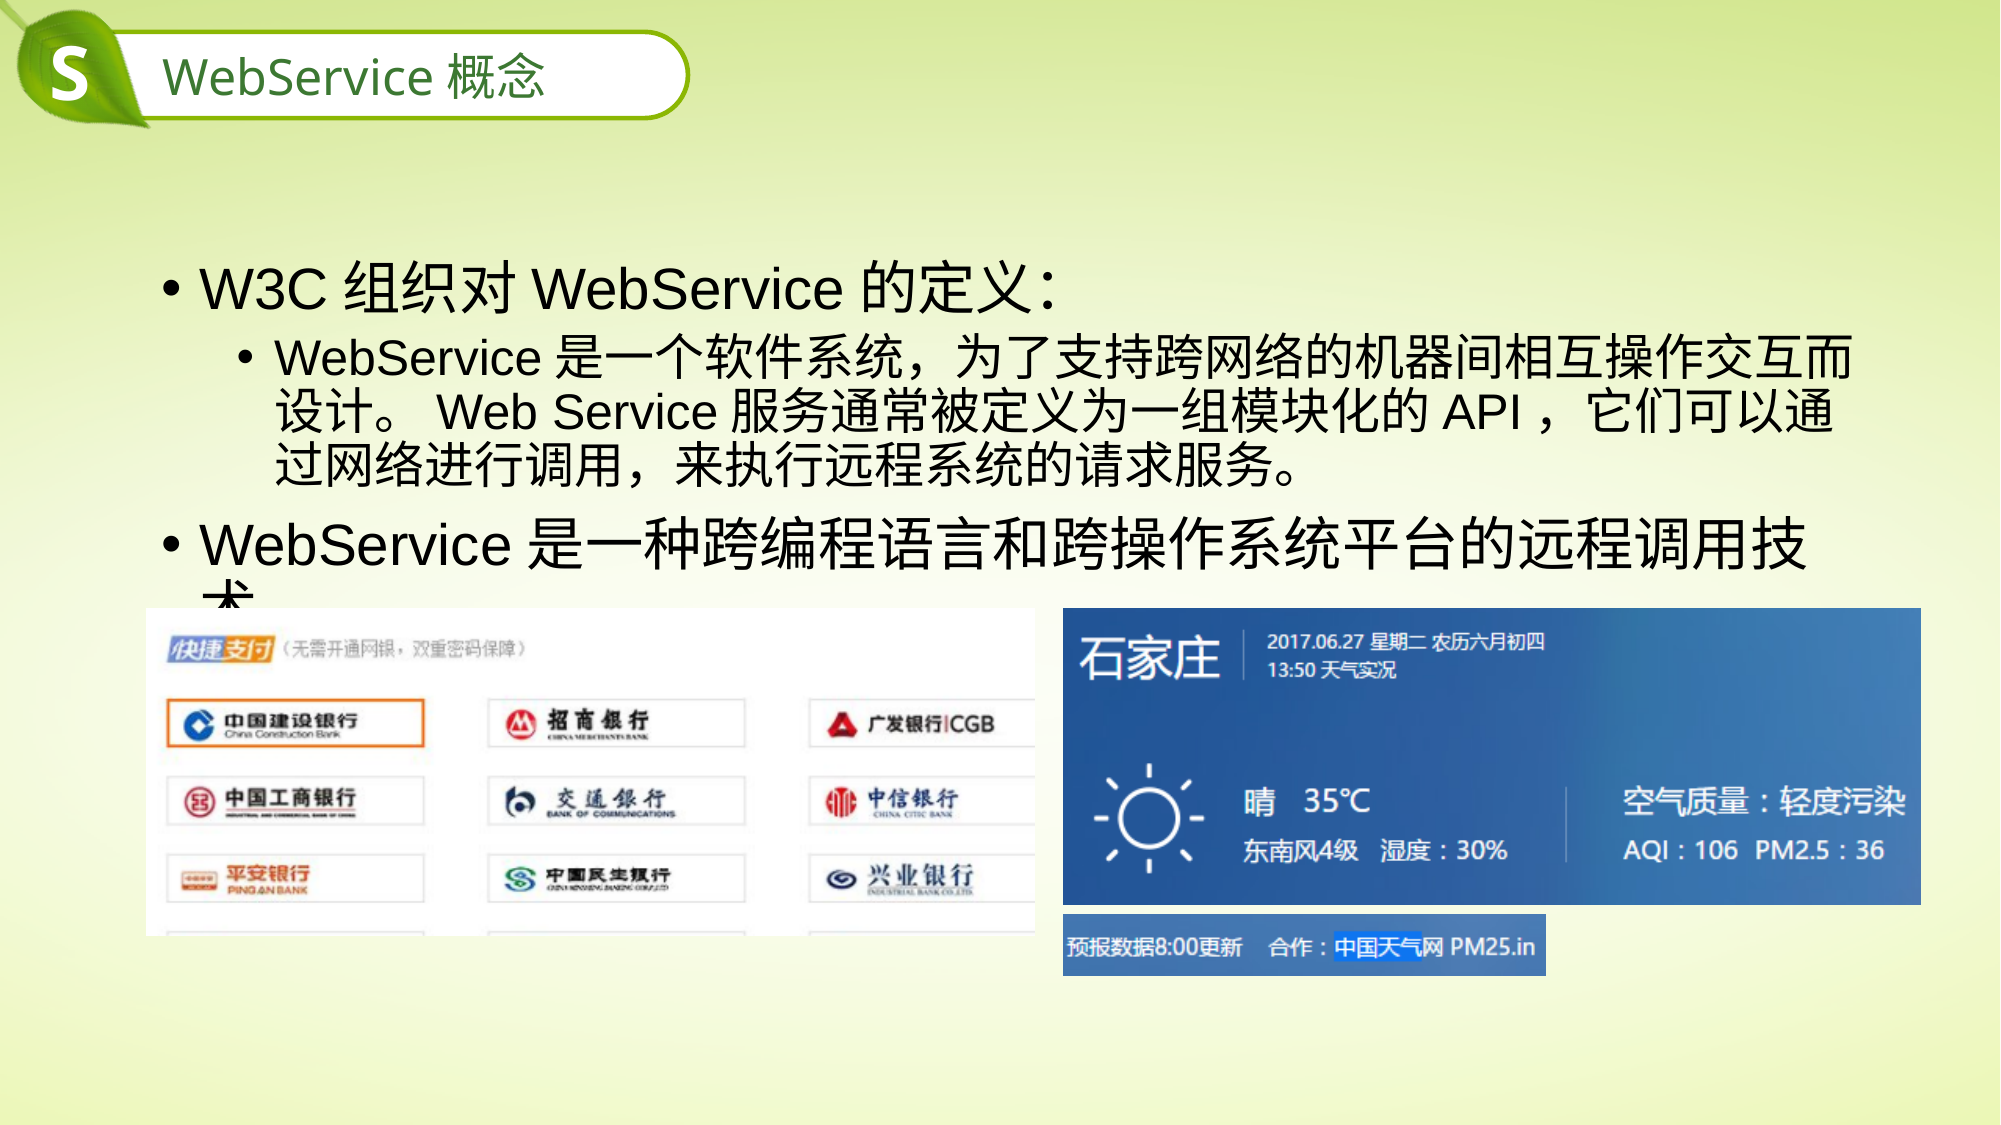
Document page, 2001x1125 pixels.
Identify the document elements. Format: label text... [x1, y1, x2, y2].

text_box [0, 9, 689, 125]
text_box W3C组织对WebService的定义： WebService是一个软件系统，为了支持跨网络的机器间相互操作交互而设计。Web Service服务通常被定义为一组模块化的API，它们可以通过网络进行调用，来执行远程系统的请求服务。 WebService是一种跨编程语言和跨操作系统平台的远程调用技术 [146, 251, 1872, 966]
picture [0, 0, 2001, 1125]
